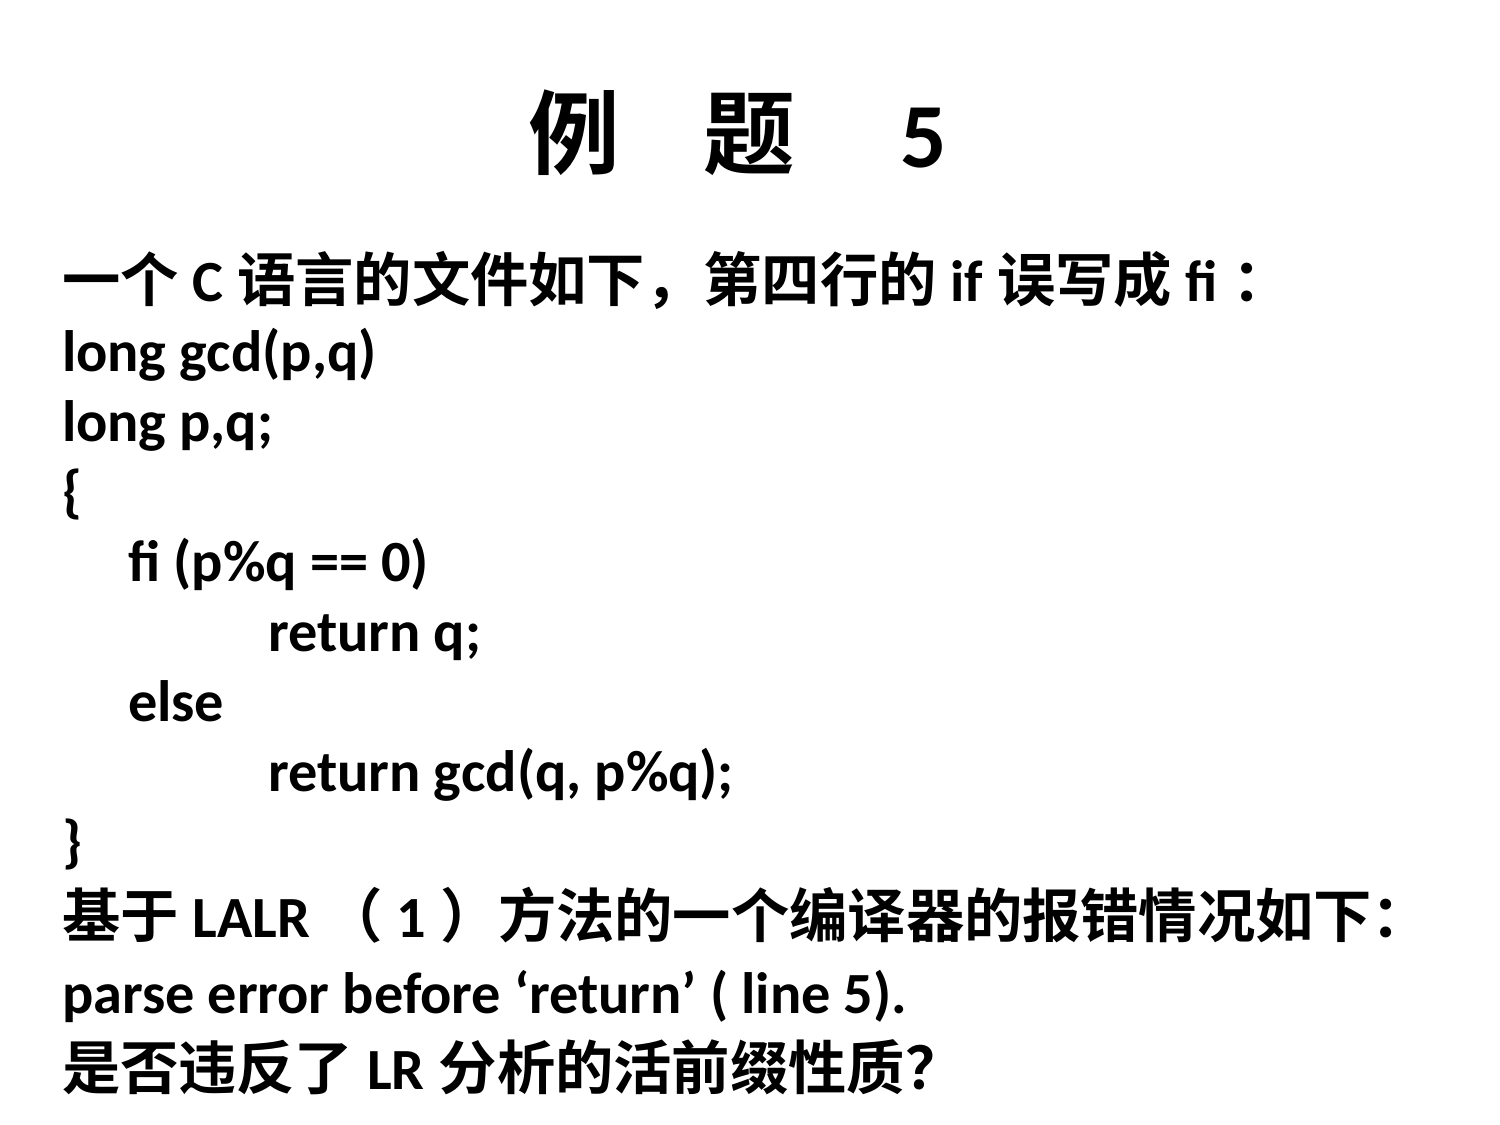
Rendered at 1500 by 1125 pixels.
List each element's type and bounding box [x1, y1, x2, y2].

title [99, 37, 1375, 225]
list [47, 235, 1452, 1122]
